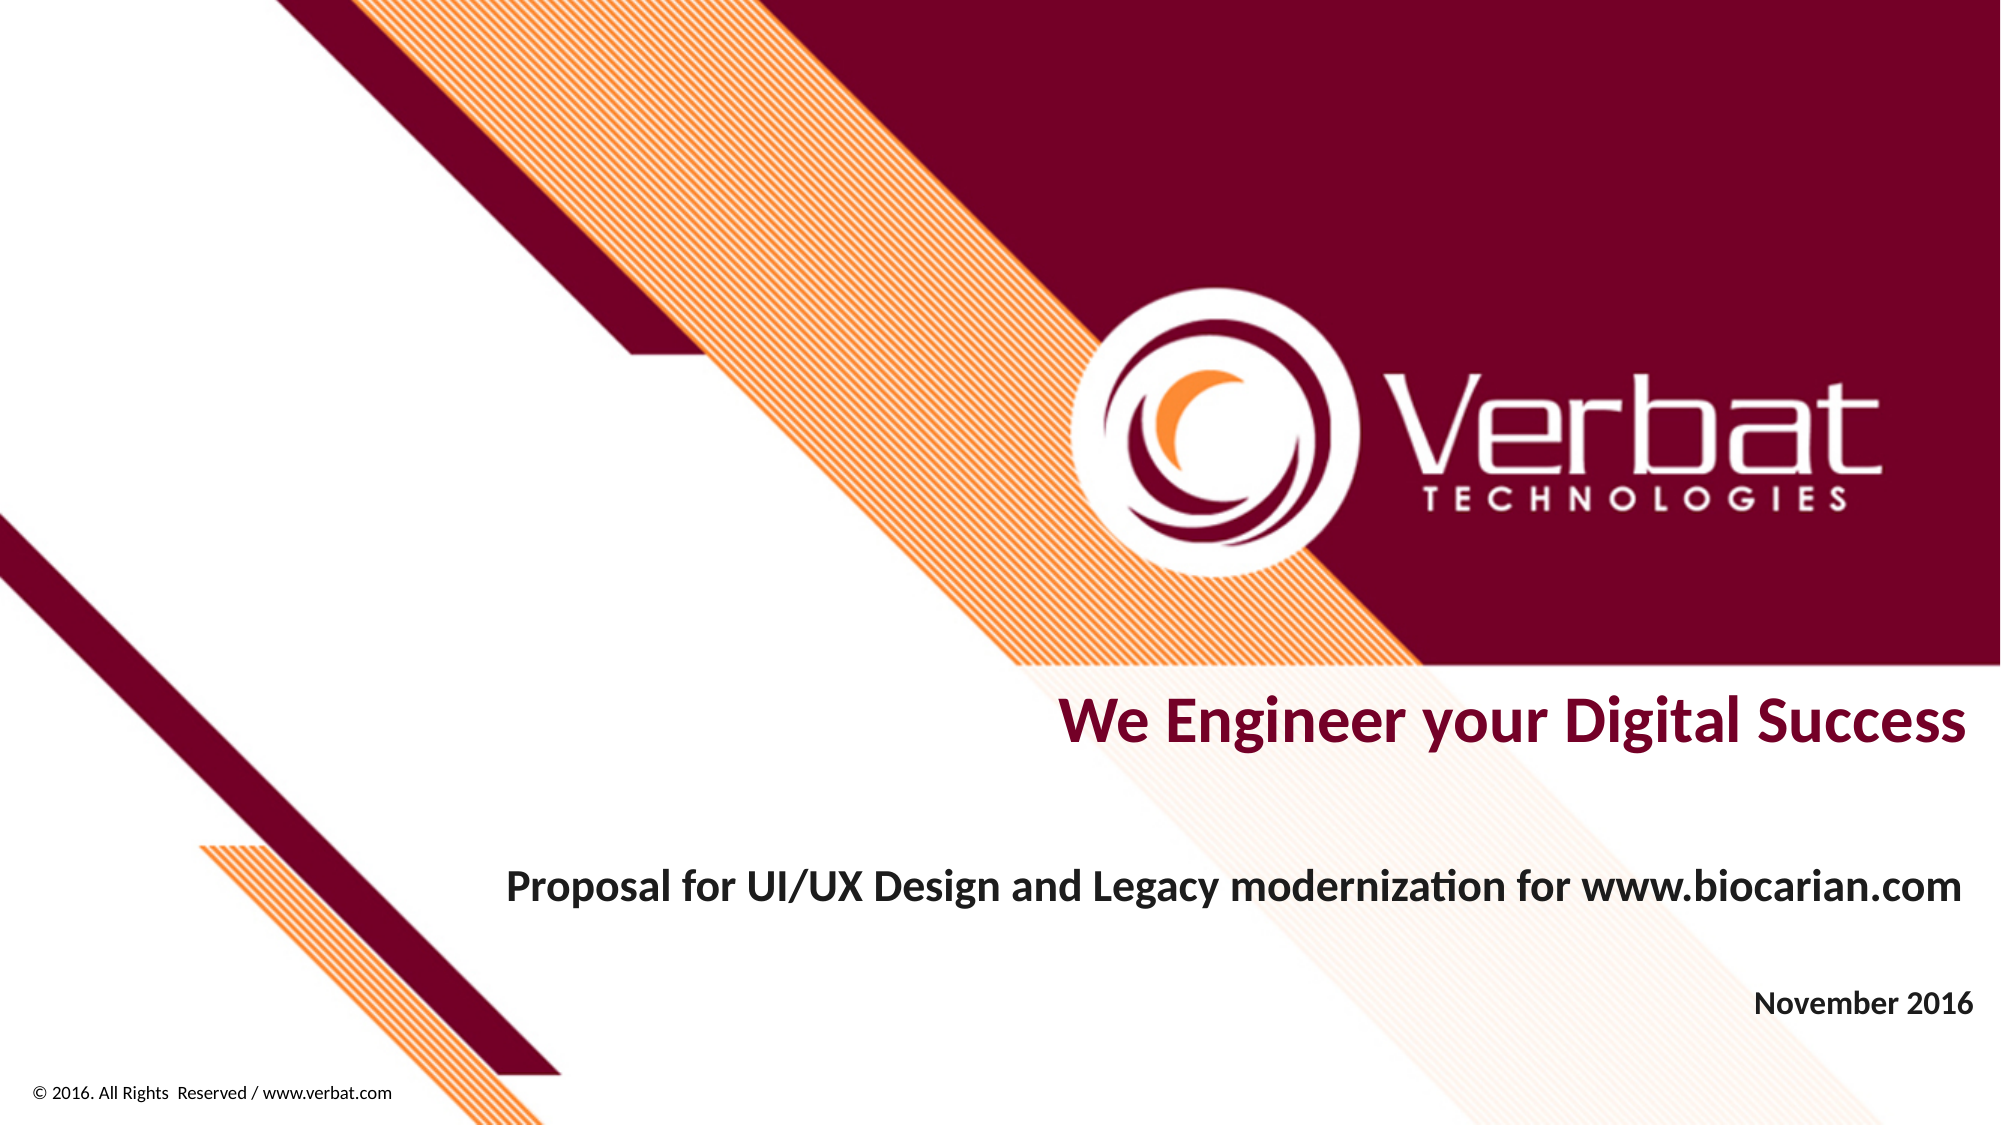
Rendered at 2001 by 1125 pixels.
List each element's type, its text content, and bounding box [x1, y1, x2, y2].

text_box Proposal for UI/UX Design and Legacy modernization for www.biocarian.com November 2016 [294, 853, 1989, 1026]
picture [0, 0, 2001, 1125]
subtitle We Engineer your Digital Success [1026, 677, 1984, 748]
text_box © 2016. All Rights Reserved / www.verbat.com [17, 1073, 431, 1111]
